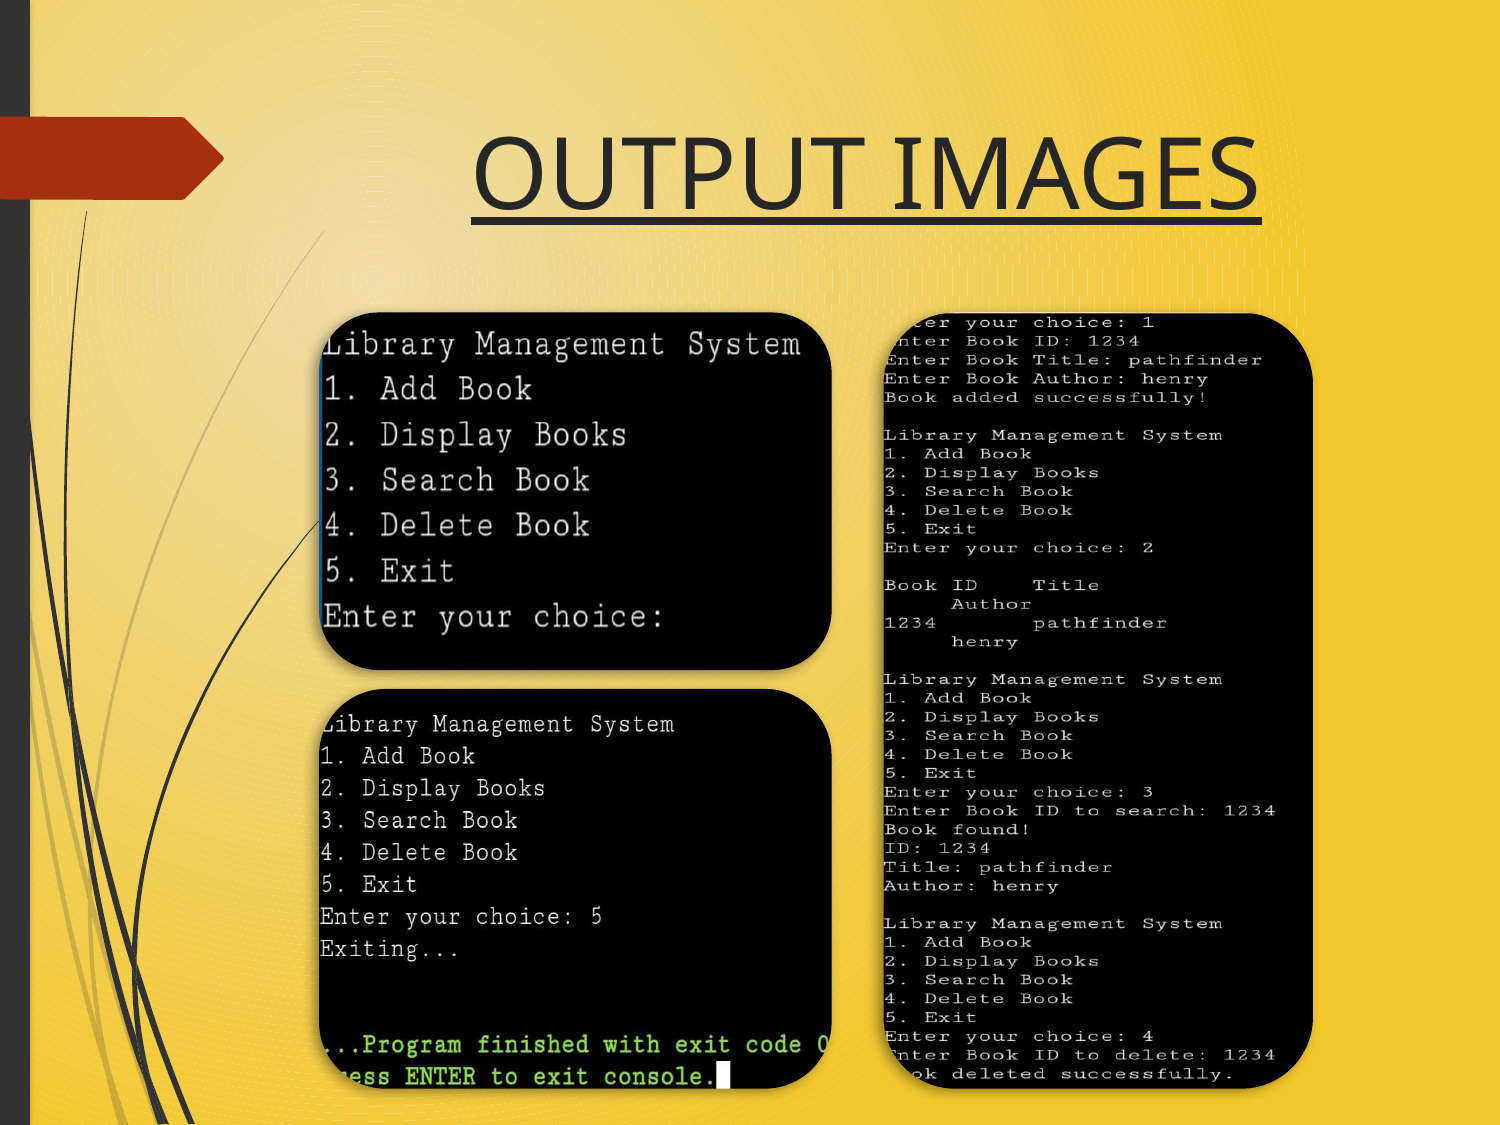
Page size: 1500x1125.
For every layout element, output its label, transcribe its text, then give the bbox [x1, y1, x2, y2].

picture [883, 312, 1314, 1089]
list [318, 312, 832, 671]
title OUTPUT IMAGES [319, 102, 1400, 313]
picture [318, 688, 832, 1089]
